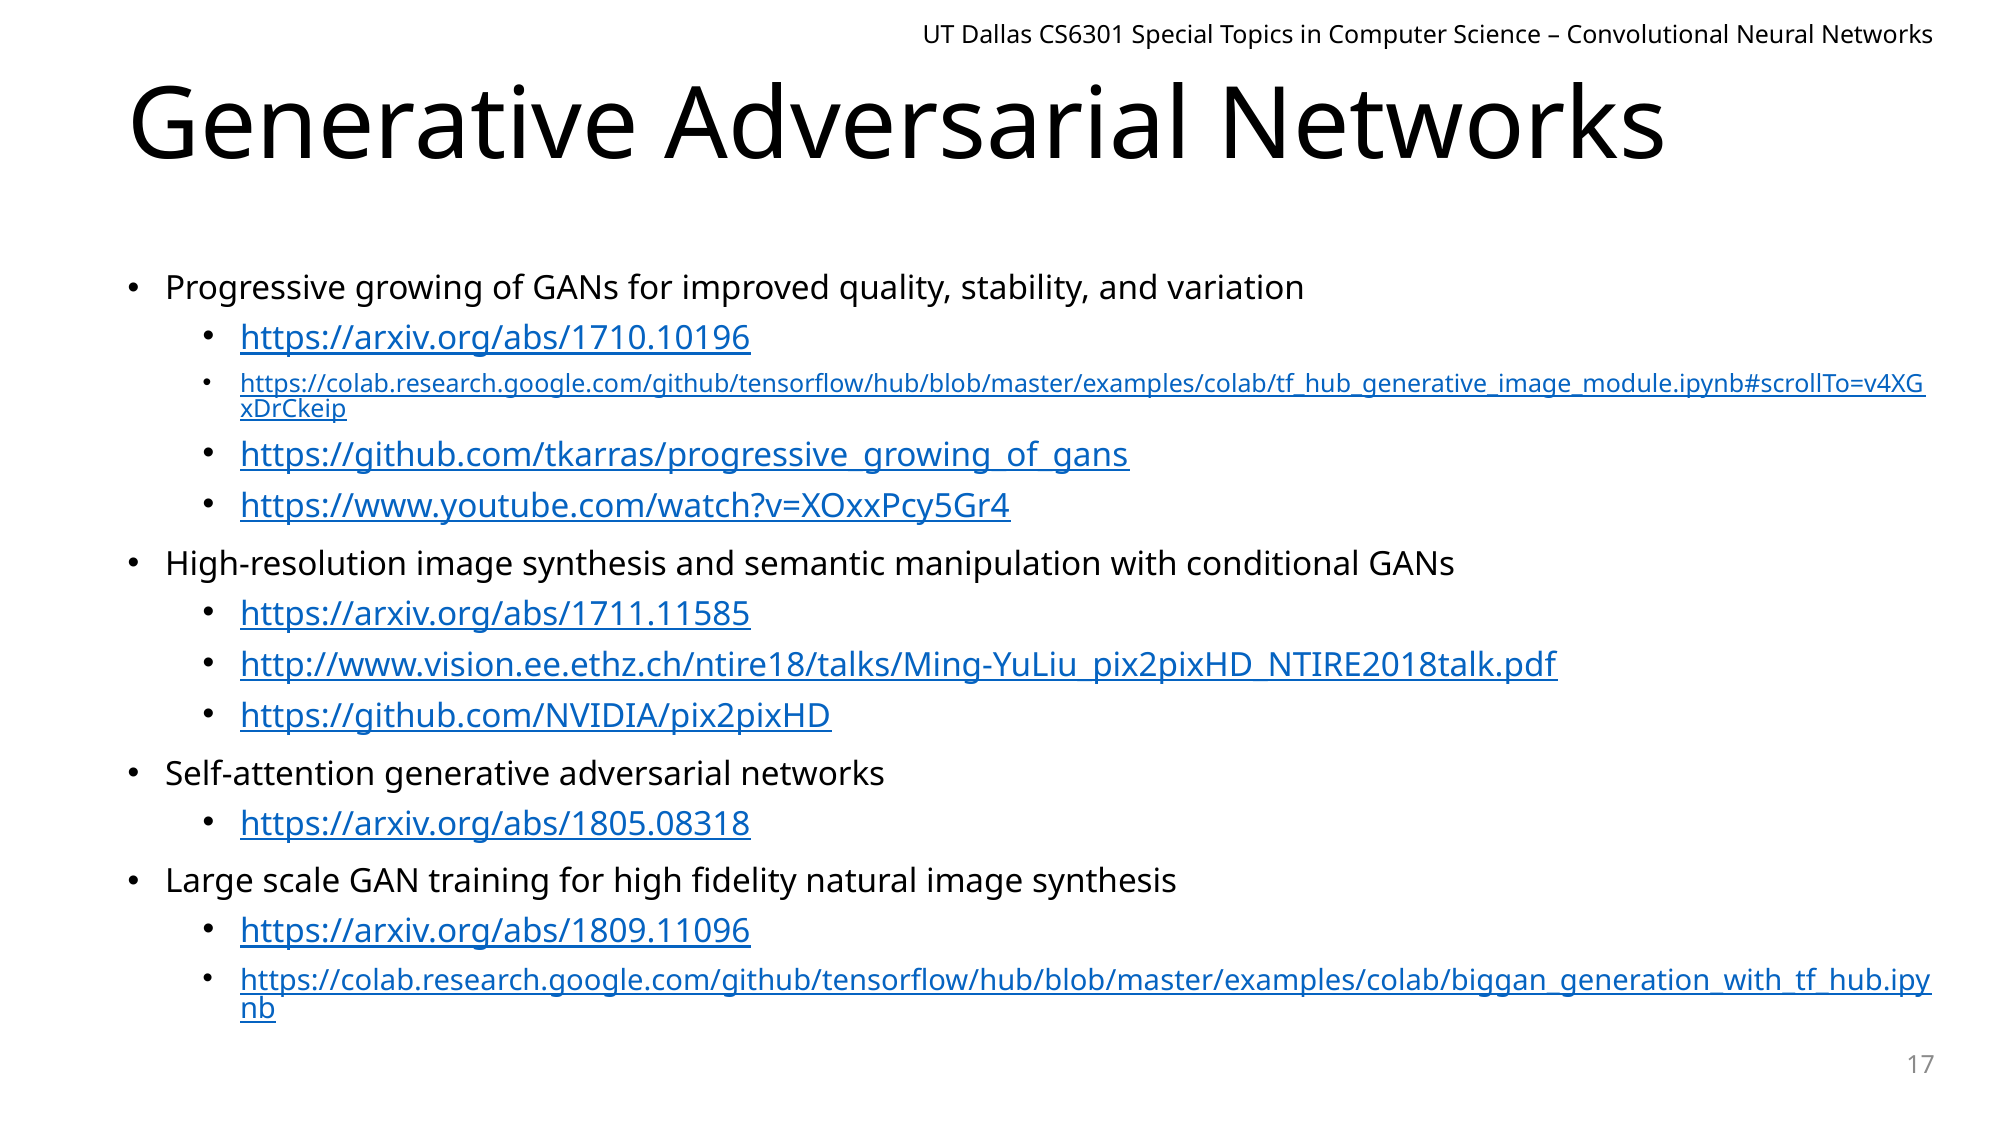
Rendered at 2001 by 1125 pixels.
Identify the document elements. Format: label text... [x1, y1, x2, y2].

slide_number 17 [1500, 1036, 1950, 1096]
title Generative Adversarial Networks [112, 63, 1838, 189]
text_box UT Dallas CS6301 Special Topics in Computer Science – Convolutional Neural Networks [899, 11, 1950, 56]
list Progressive growing of GANs for improved quality, stability, and variation https://arxiv.org/abs/1710.10196 https://colab.research.google.com/github/tensorflow/hub/blob/master/examples/colab/tf_hub_generative_image_module.ipynb#scrollTo=v4XGxDrCkeip https://github.com/tkarras/progressive_growing_of_gans https://www.youtube.com/watch?v=XOxxPcy5Gr4 High-resolution image synthesis and semantic manipulation with conditional GANs https://arxiv.org/abs/1711.11585 http://www.vision.ee.ethz.ch/ntire18/talks/Ming-YuLiu_pix2pixHD_NTIRE2018talk.pdf https://github.com/NVIDIA/pix2pixHD Self-attention generative adversarial networks https://arxiv.org/abs/1805.08318 Large scale GAN training for high fidelity natural image synthesis https://arxiv.org/abs/1809.11096 https://colab.research.google.com/github/tensorflow/hub/blob/master/examples/colab/biggan_generation_with_tf_hub.ipynb [112, 263, 1950, 1043]
